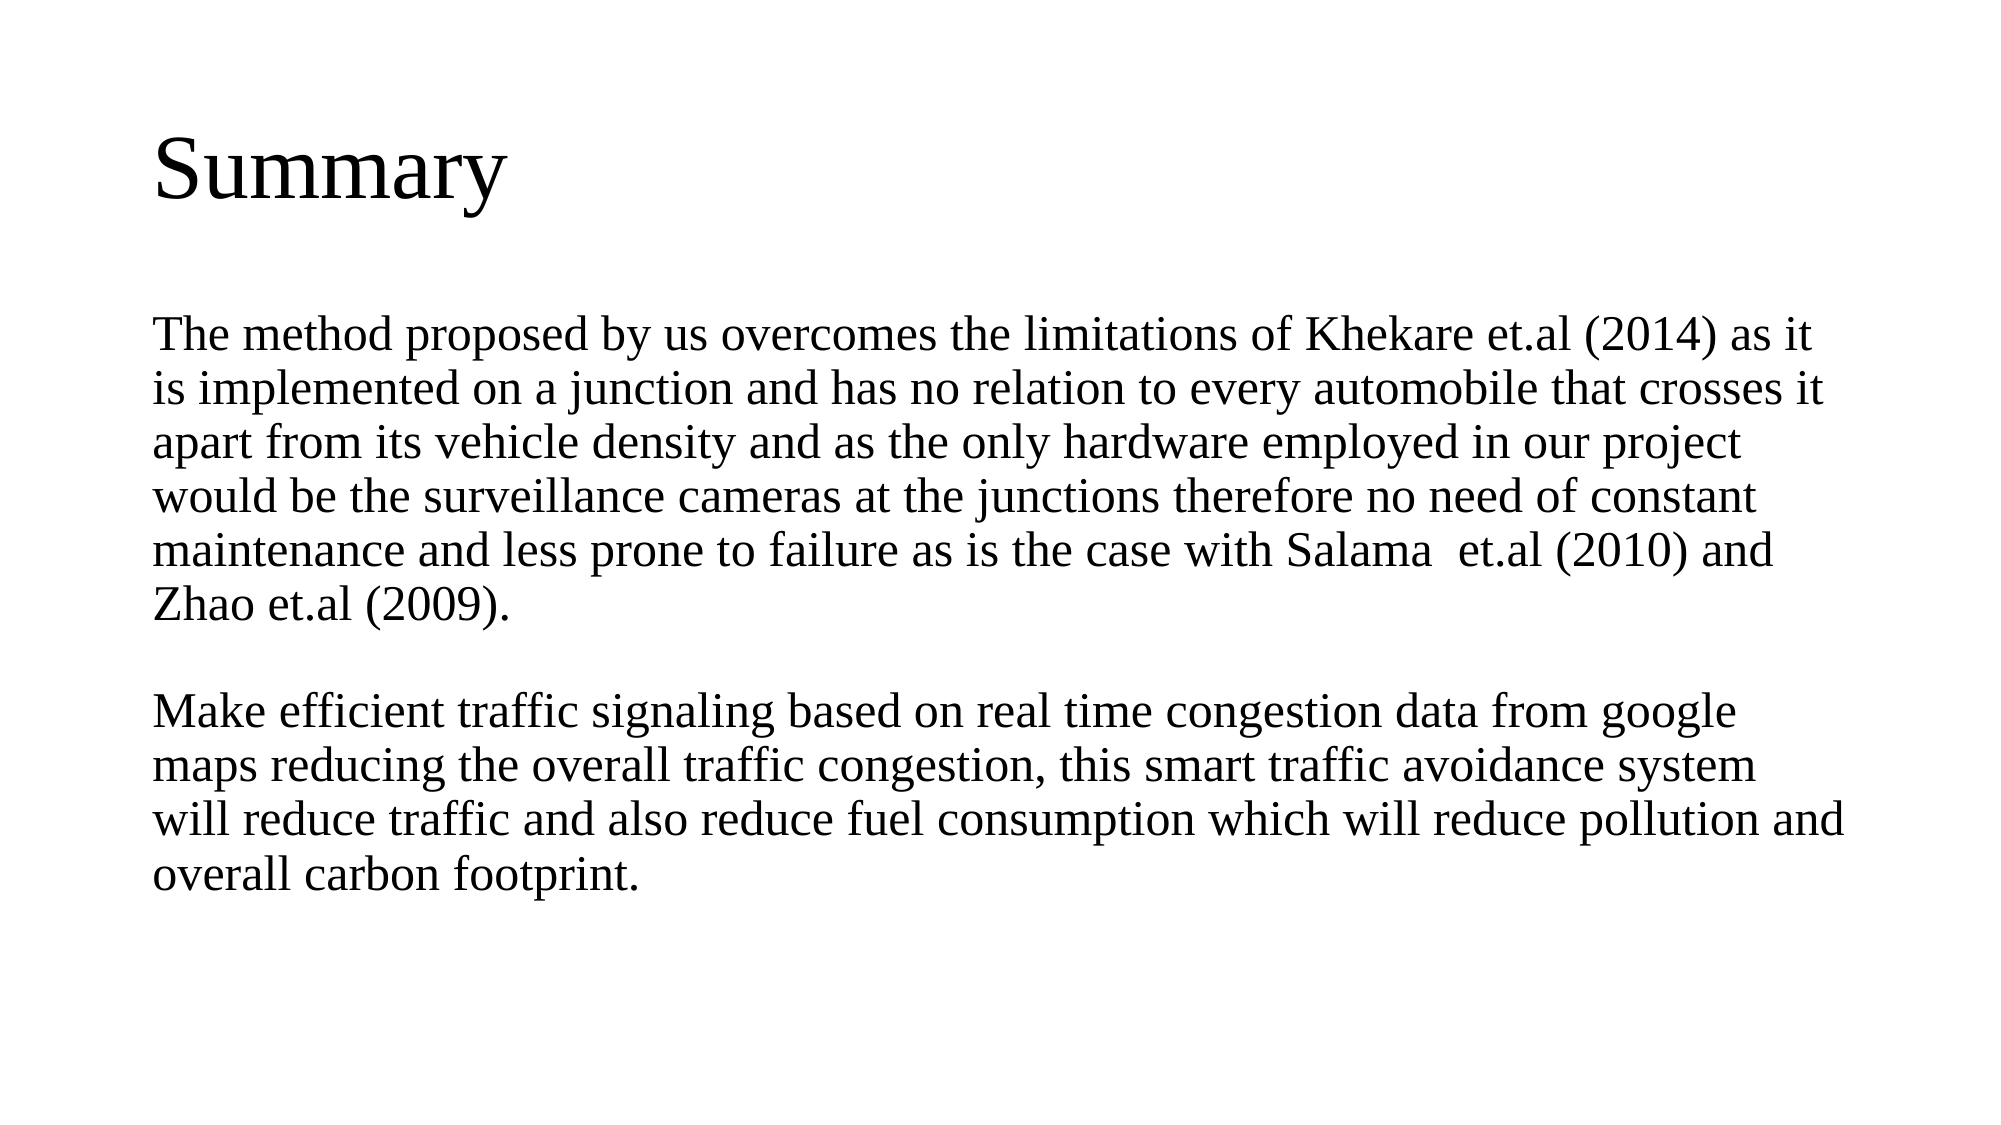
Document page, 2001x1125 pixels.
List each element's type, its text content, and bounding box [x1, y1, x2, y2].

title Summary [137, 59, 1863, 278]
list The method proposed by us overcomes the limitations of Khekare et.al (2014) as it is implemented on a junction and has no relation to every automobile that crosses it apart from its vehicle density and as the only hardware employed in our project would be the surveillance cameras at the junctions therefore no need of constant maintenance and less prone to failure as is the case with Salama et.al (2010) and Zhao et.al (2009). Make efficient traffic signaling based on real time congestion data from google maps reducing the overall traffic congestion, this smart traffic avoidance system will reduce traffic and also reduce fuel consumption which will reduce pollution and overall carbon footprint. [137, 299, 1863, 1014]
